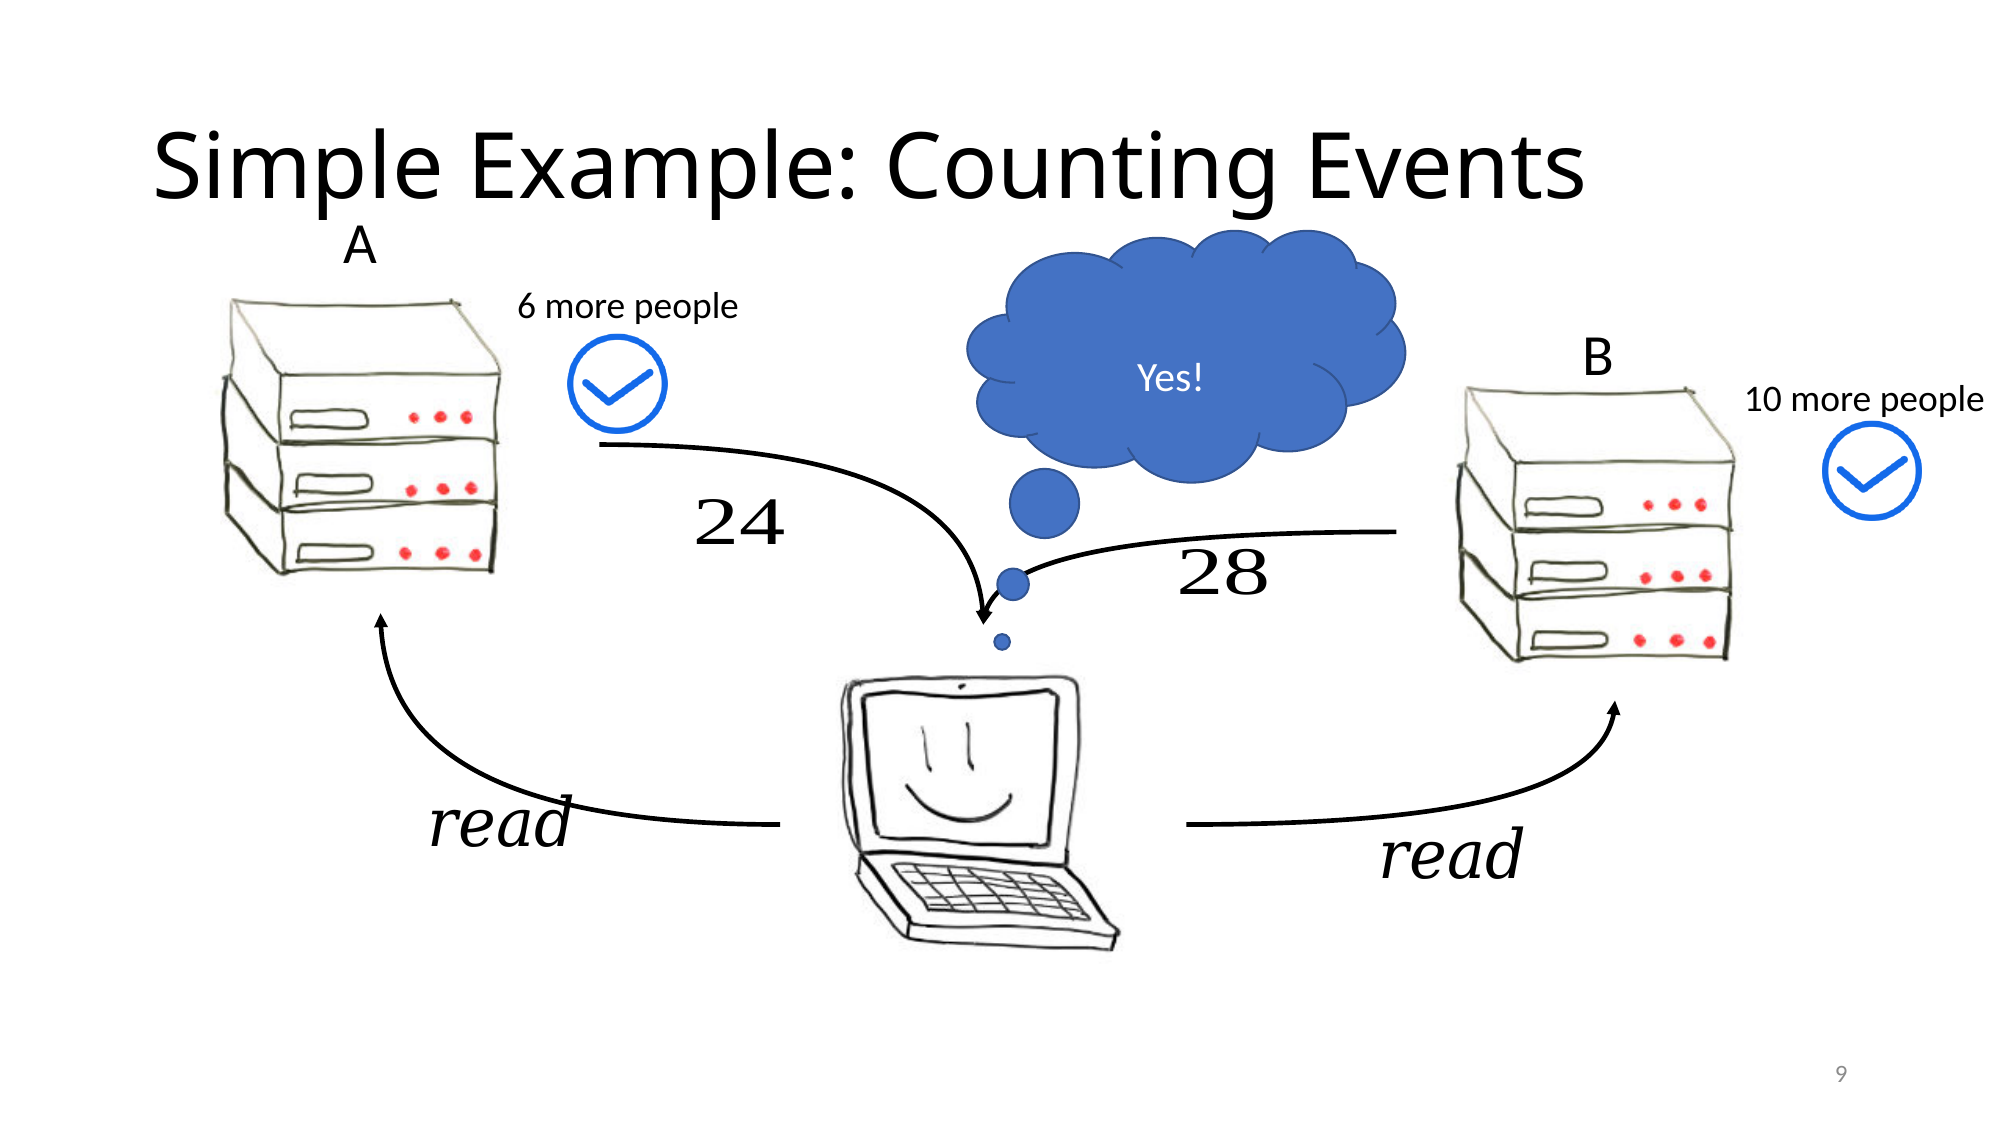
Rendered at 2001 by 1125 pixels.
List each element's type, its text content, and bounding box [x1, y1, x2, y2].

picture [1396, 363, 1946, 701]
picture [780, 625, 1187, 1025]
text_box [599, 444, 967, 625]
title Simple Example: Counting Events [137, 59, 1863, 278]
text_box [1186, 700, 1616, 825]
slide_number 9 [1412, 1042, 1863, 1103]
text_box A [328, 198, 381, 275]
text_box 6 more people [502, 273, 779, 333]
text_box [380, 613, 781, 825]
text_box B [1567, 309, 1620, 363]
text_box 10 more people [1834, 367, 2000, 427]
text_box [967, 229, 1406, 650]
picture [161, 275, 692, 614]
